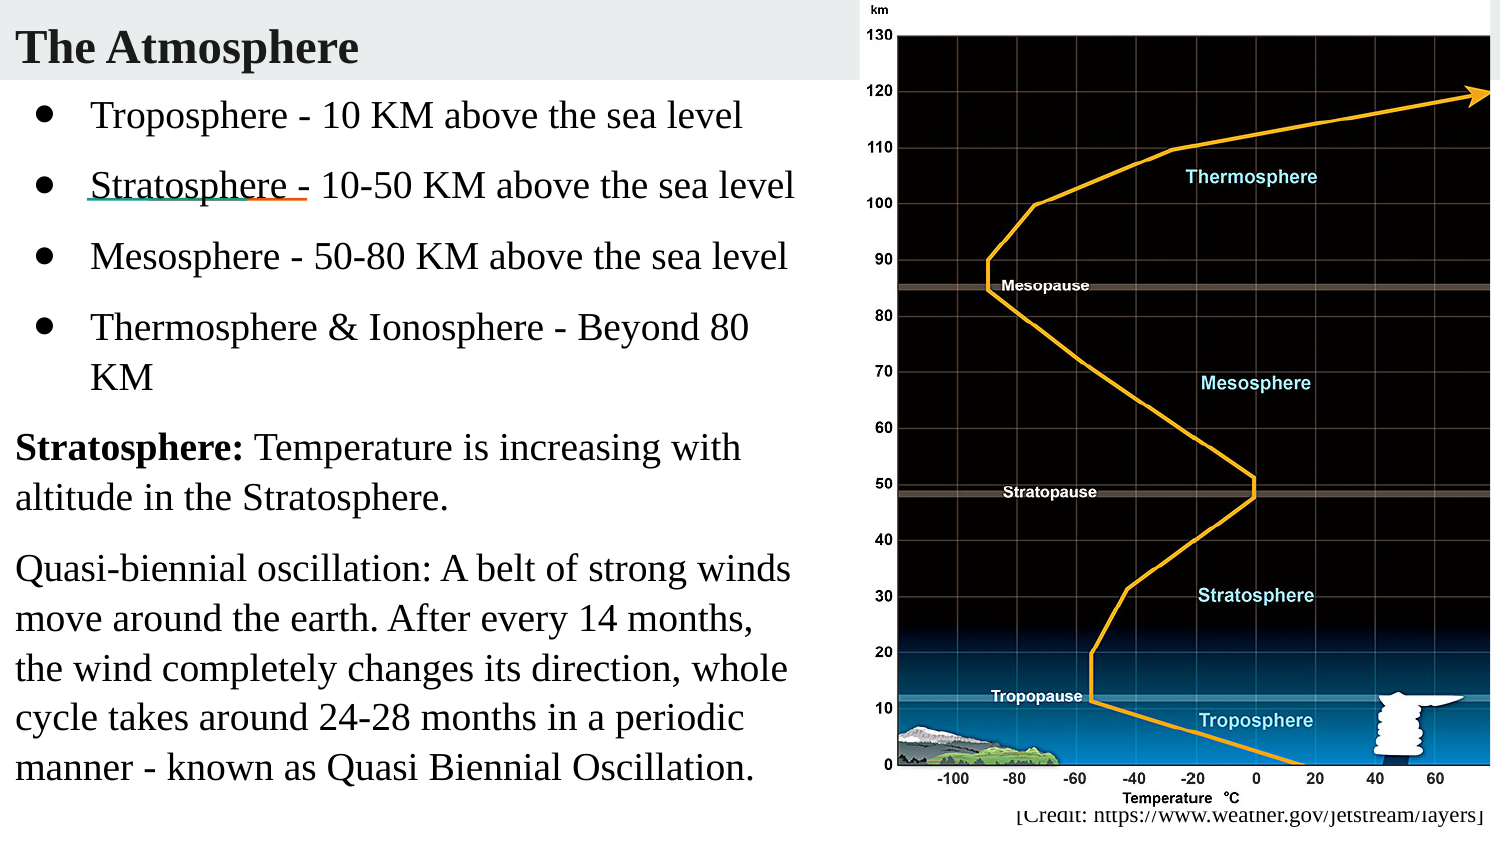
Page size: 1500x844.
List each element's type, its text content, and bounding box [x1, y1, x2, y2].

text_box [Credit: https://www.weather.gov/jetstream/layers] [841, 785, 1500, 841]
list Troposphere - 10 KM above the sea level Stratosphere - 10-50 KM above the sea level Mesosphere - 50-80 KM above the sea level Thermosphere & Ionosphere - Beyond 80 KM Stratosphere: Temperature is increasing with altitude in the Stratosphere. Quasi-biennial oscillation: A belt of strong winds move around the earth. After every 14 months, the wind completely changes its direction, whole cycle takes around 24-28 months in a periodic manner - known as Quasi Biennial Oscillation. [0, 71, 821, 844]
picture [859, 0, 1491, 812]
title The Atmosphere [0, 0, 857, 88]
